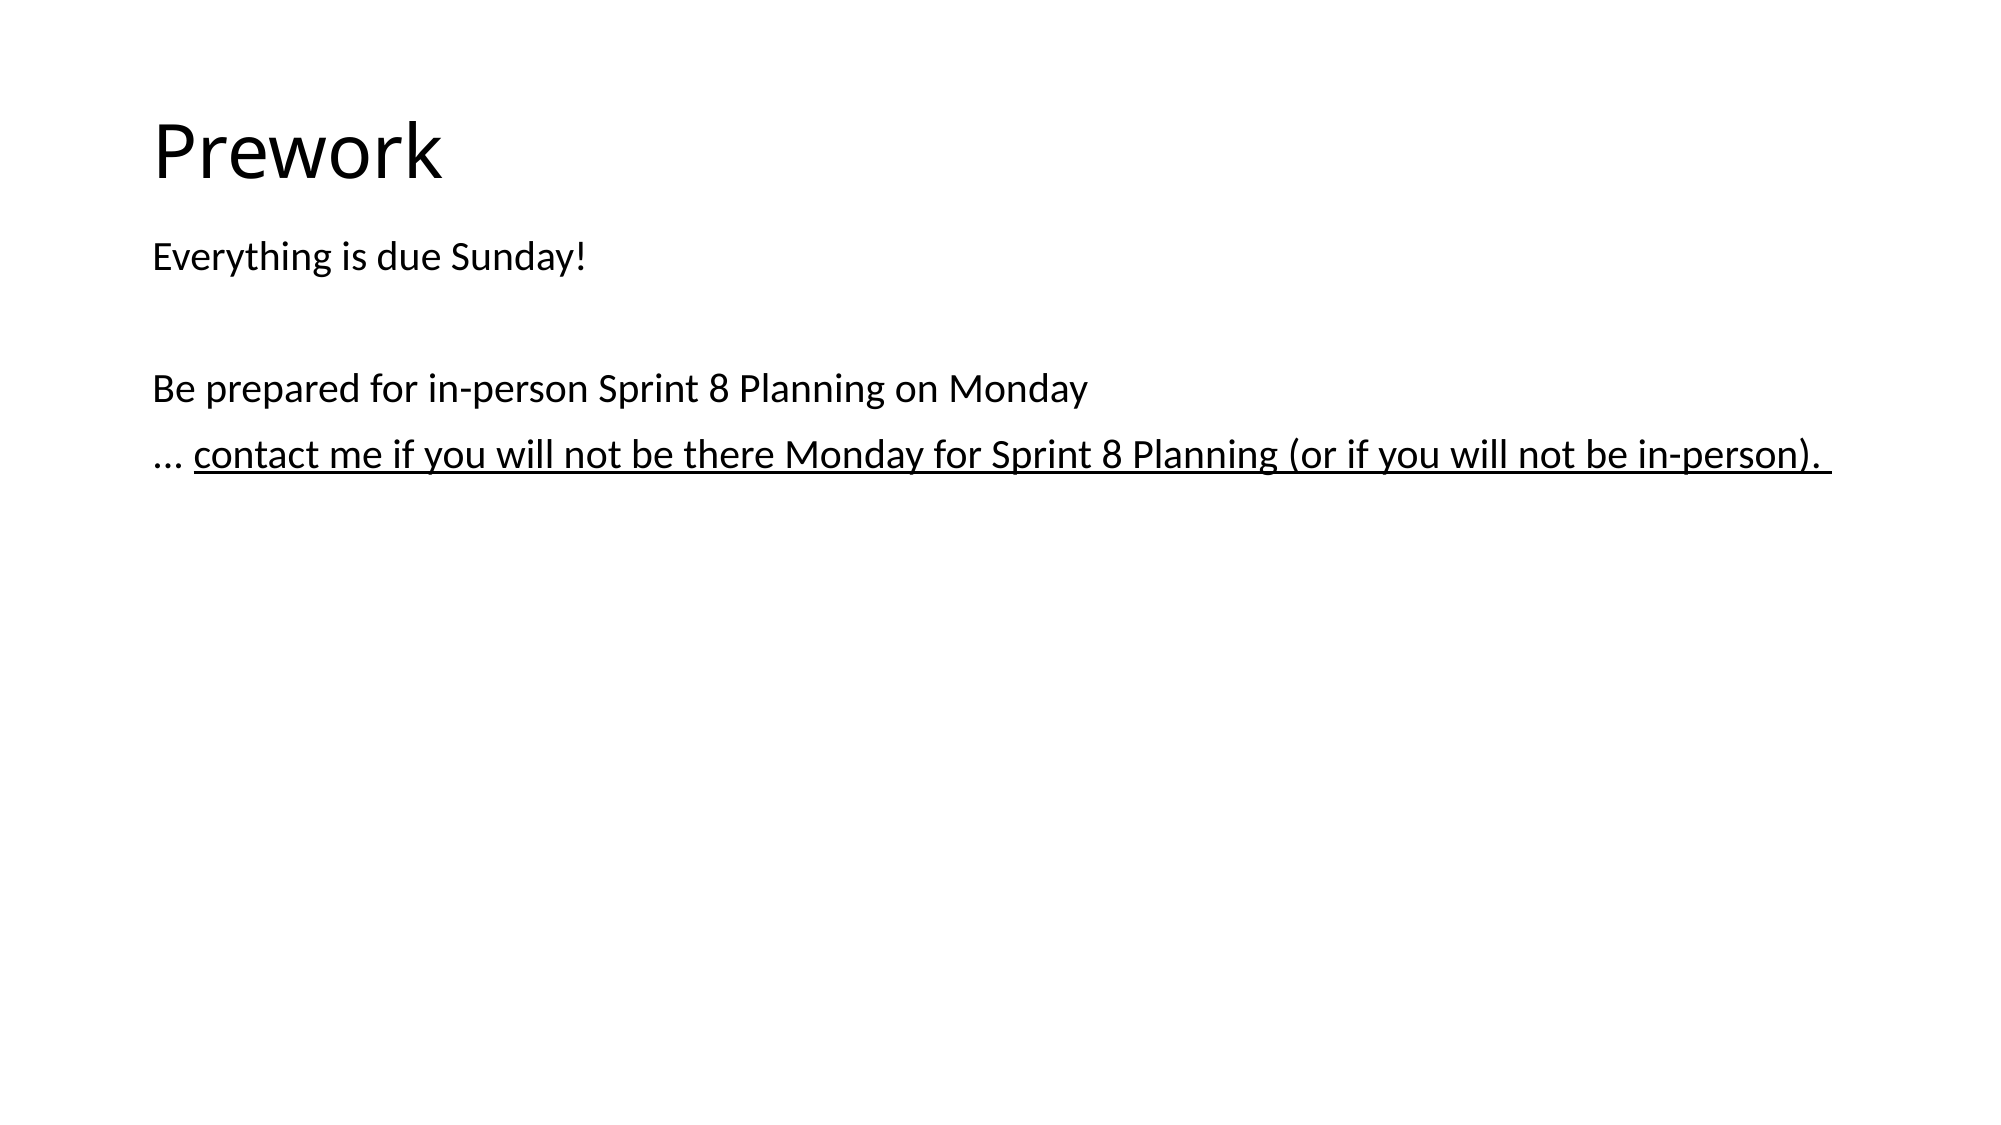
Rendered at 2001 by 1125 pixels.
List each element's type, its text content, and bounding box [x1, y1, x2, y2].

list Everything is due Sunday! Be prepared for in-person Sprint 8 Planning on Monday ... contact me if you will not be there Monday for Sprint 8 Planning (or if you will not be in-person). [137, 226, 1863, 1032]
title Prework [137, 92, 1863, 215]
